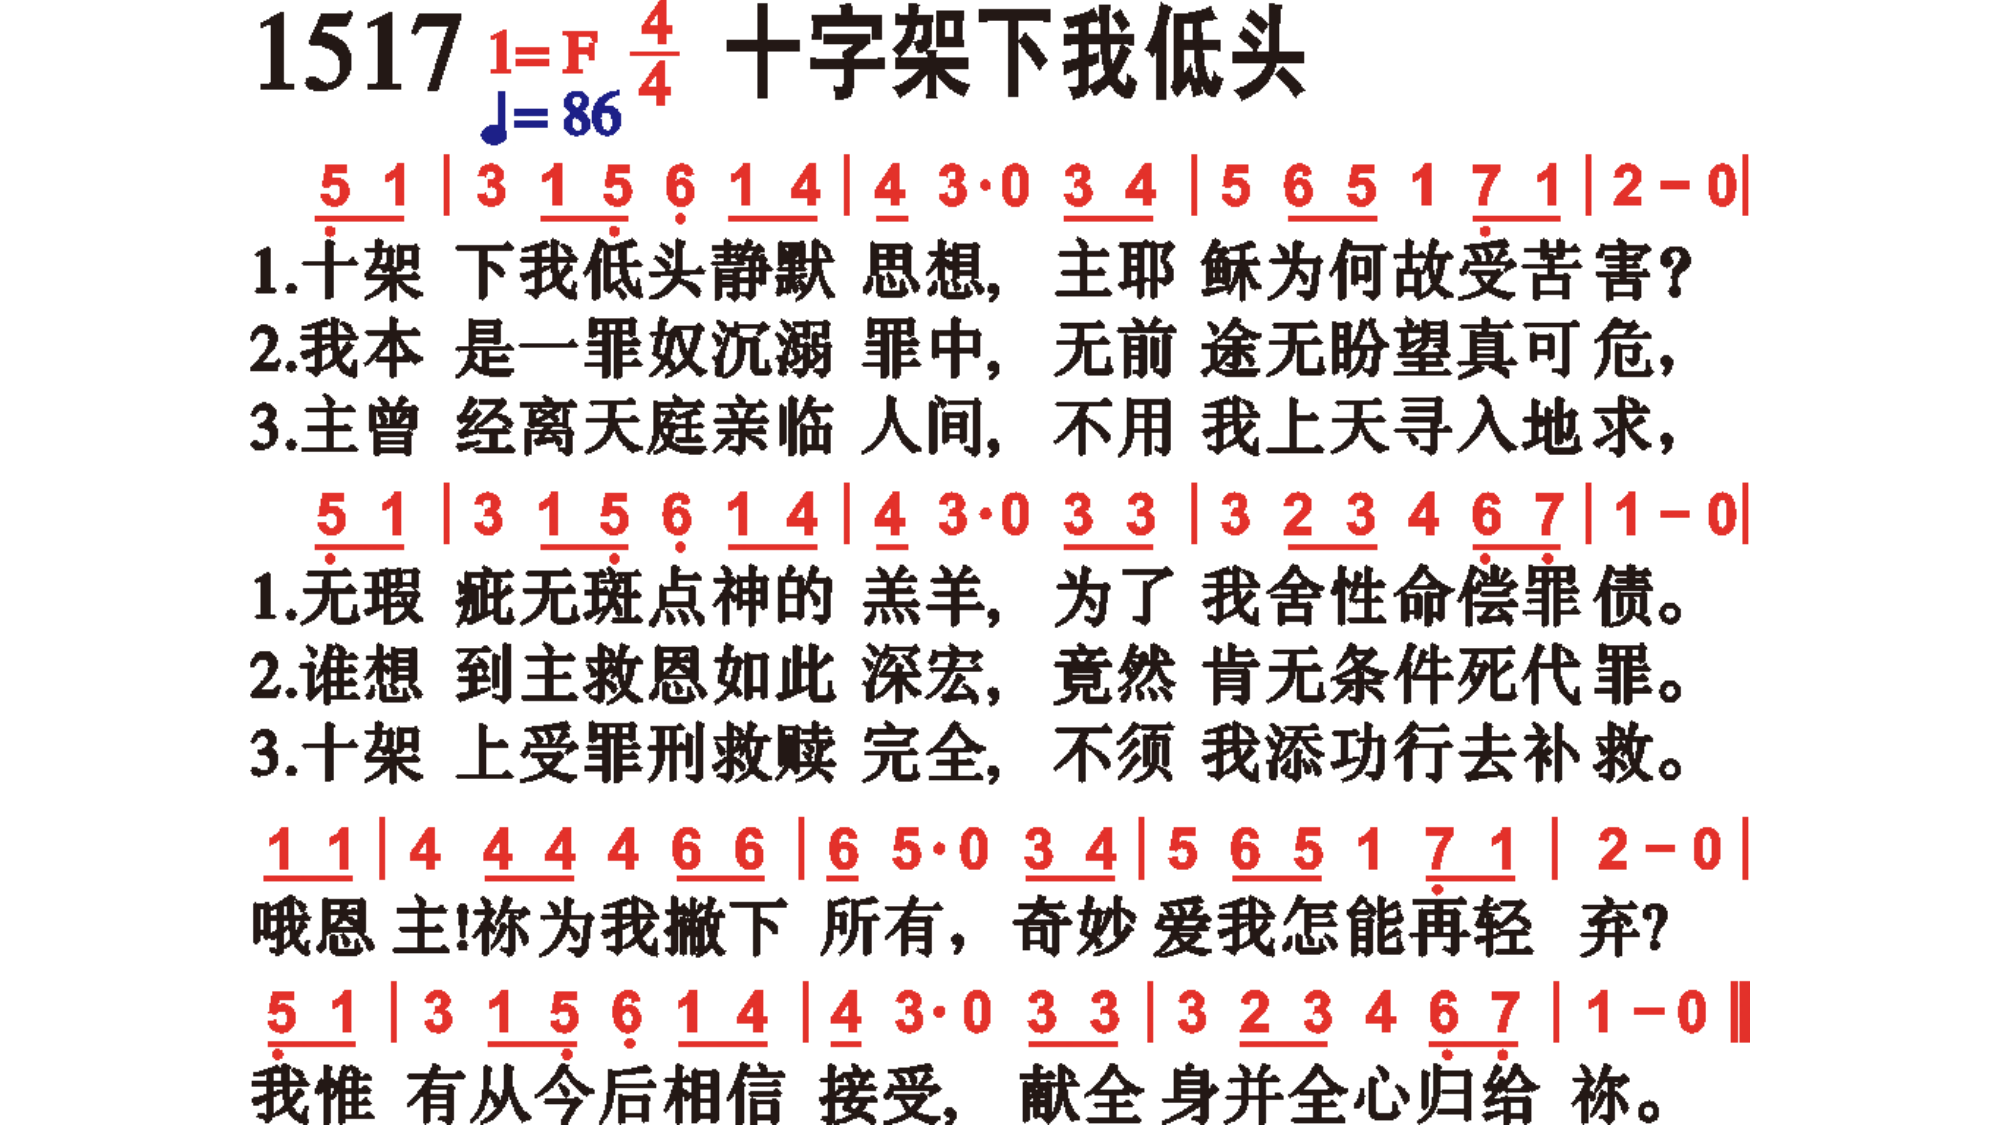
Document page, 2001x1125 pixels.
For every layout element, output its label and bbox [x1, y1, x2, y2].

picture [249, 0, 1750, 1125]
